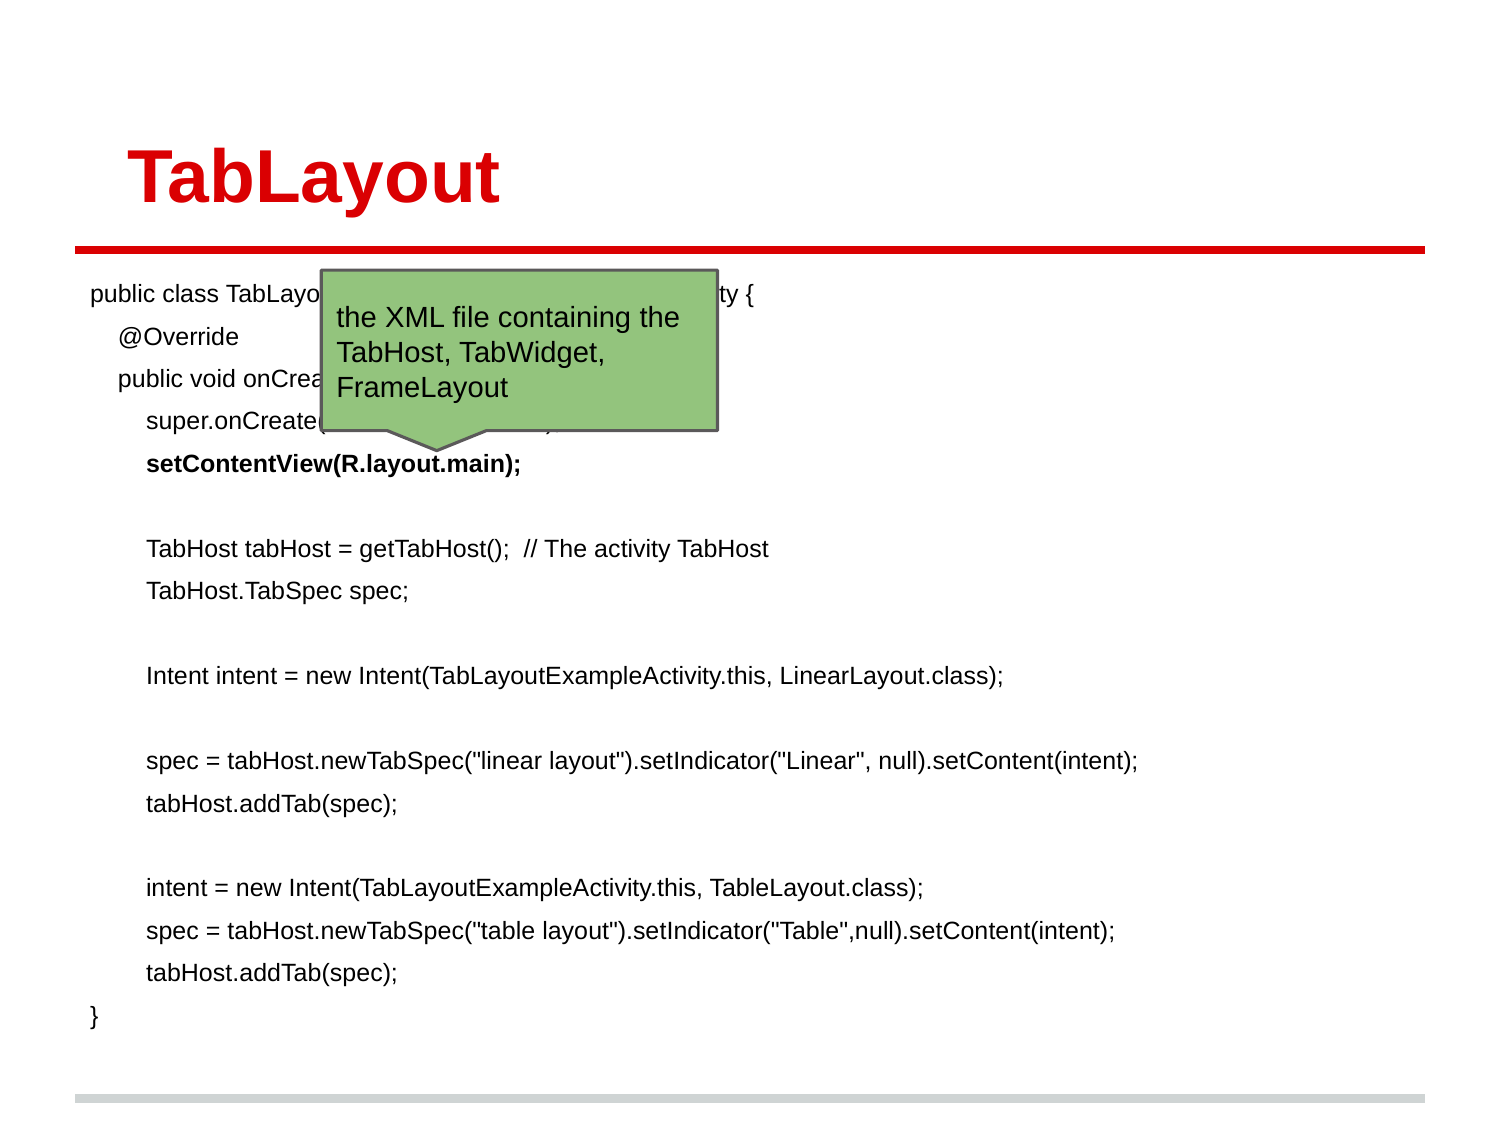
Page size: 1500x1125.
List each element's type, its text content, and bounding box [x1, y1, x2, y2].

list public class TabLayoutExampleActivity extends TabActivity { @Override public void onCreate(Bundle savedInstanceState) { super.onCreate(savedInstanceState); setContentView(R.layout.main); TabHost tabHost = getTabHost(); // The activity TabHost TabHost.TabSpec spec; Intent intent = new Intent(TabLayoutExampleActivity.this, LinearLayout.class); spec = tabHost.newTabSpec("linear layout").setIndicator("Linear", null).setContent(intent); tabHost.addTab(spec); intent = new Intent(TabLayoutExampleActivity.this, TableLayout.class); spec = tabHost.newTabSpec("table layout").setIndicator("Table",null).setContent(intent); tabHost.addTab(spec); } [75, 262, 1425, 1078]
title TabLayout [75, 45, 1425, 233]
text_box the XML file containing the TabHost, TabWidget, FrameLayout [321, 270, 718, 451]
